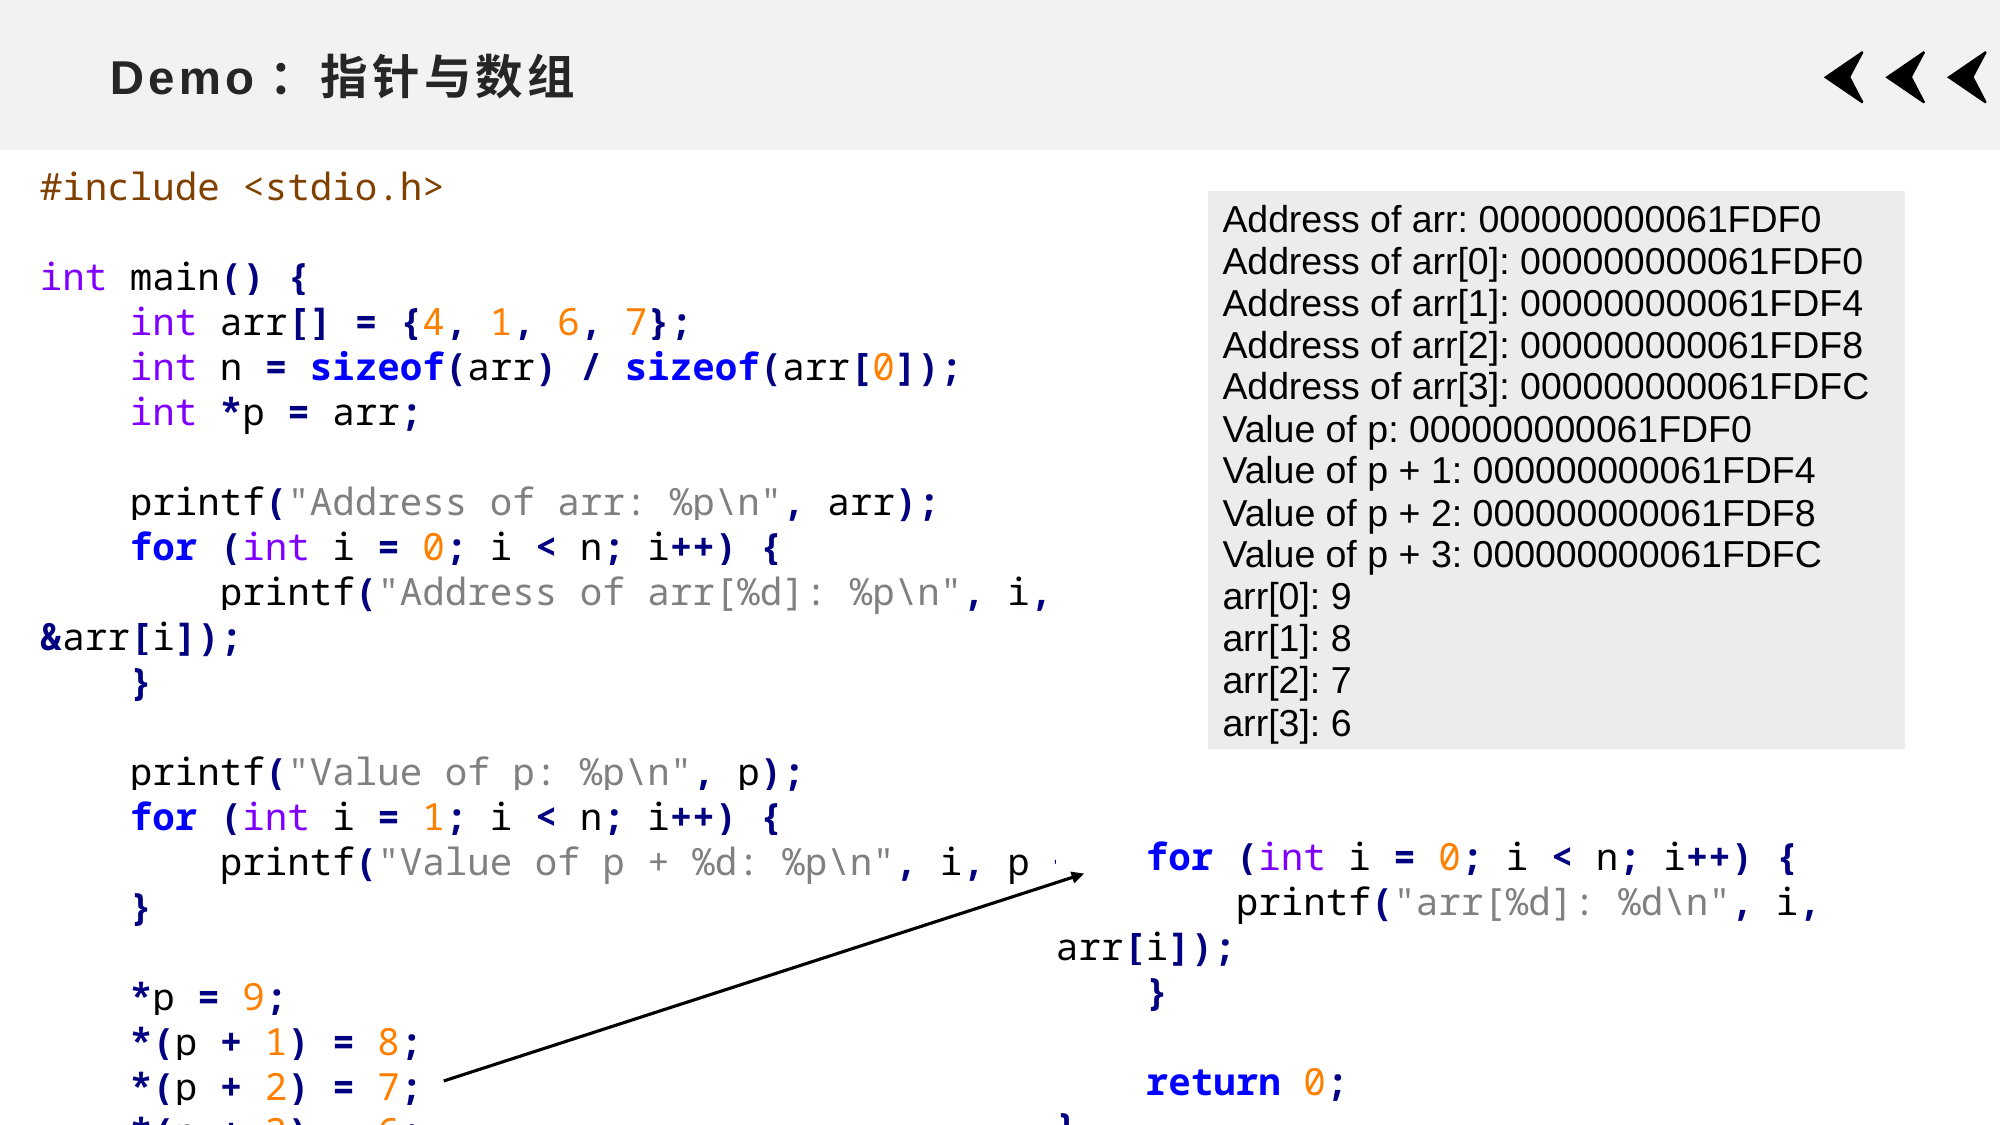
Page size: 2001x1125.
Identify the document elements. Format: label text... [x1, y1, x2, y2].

title Demo：指针与数组 [95, 38, 1906, 112]
table_header Address of arr: 000000000061FDF0 Address of arr[0]: 000000000061FDF0 Address of arr[1]: 000000000061FDF4 Address of arr[2]: 000000000061FDF8 Address of arr[3]: 000000000061FDFC Value of p: 000000000061FDF0 Value of p + 1: 000000000061FDF4 Value of p + 2: 000000000061FDF8 Value of p + 3: 000000000061FDFC arr[0]: 9 arr[1]: 8 arr[2]: 7 arr[3]: 6 [1224, 191, 1905, 749]
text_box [443, 873, 1084, 1081]
text_box #include <stdio.h> int main() { int arr[] = {4, 1, 6, 7}; int n = sizeof(arr) / sizeof(arr[0]); int *p = arr; printf("Address of arr: %p\n", arr); for (int i = 0; i < n; i++) { printf("Address of arr[%d]: %p\n", i, &arr[i]); } printf("Value of p: %p\n", p); for (int i = 1; i < n; i++) { printf("Value of p + %d: %p\n", i, p + i); } *p = 9; *(p + 1) = 8; *(p + 2) = 7; *(p + 3) = 6; [25, 155, 1224, 1125]
text_box for (int i = 0; i < n; i++) { printf("arr[%d]: %d\n", i, arr[i]); } return 0; } [1041, 825, 1952, 1125]
